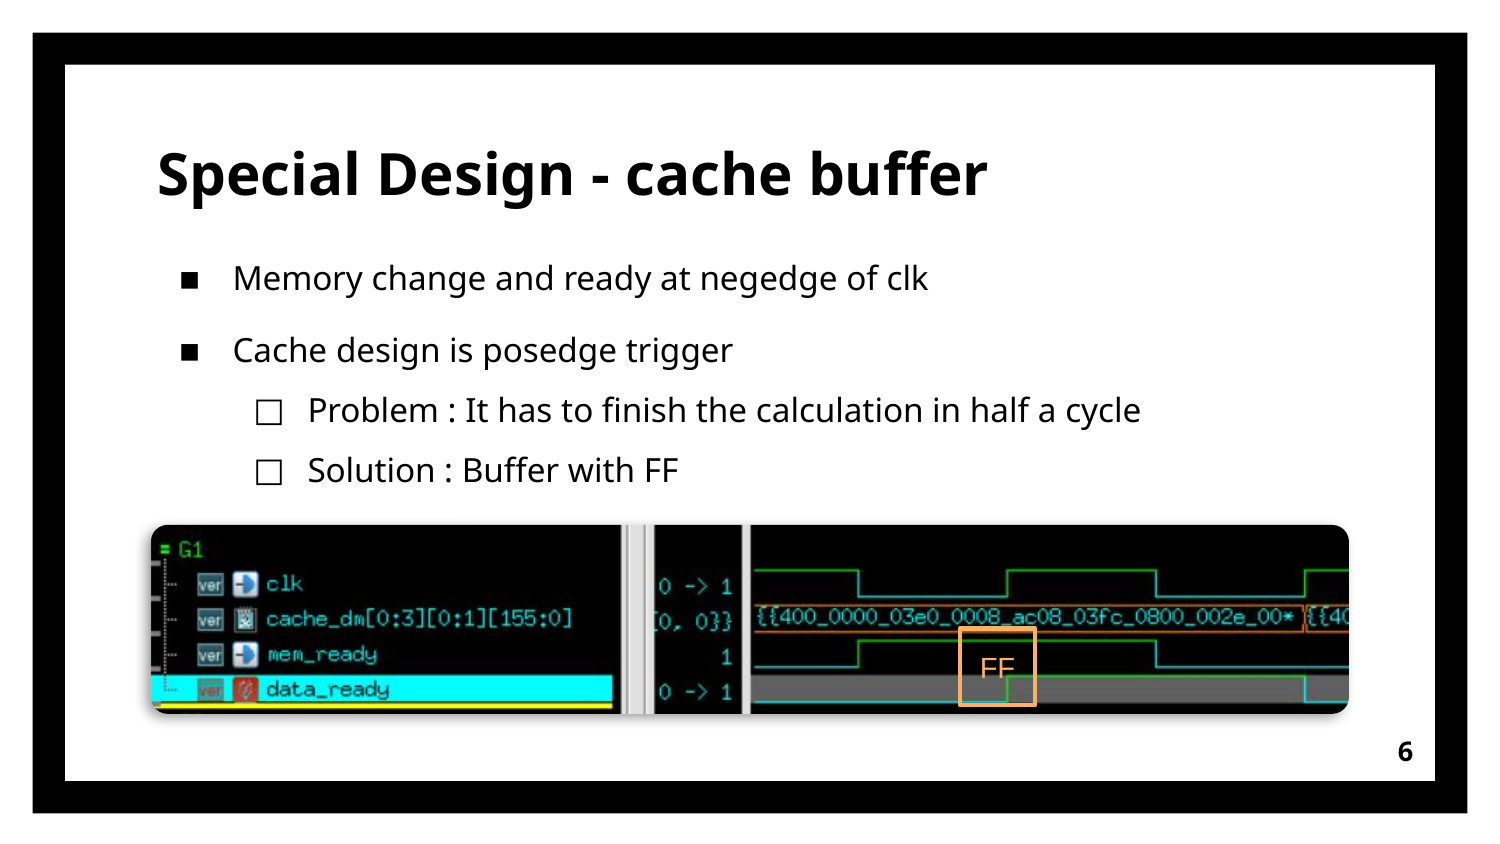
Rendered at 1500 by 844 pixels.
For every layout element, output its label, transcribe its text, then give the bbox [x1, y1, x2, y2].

title Special Design - cache buffer [142, 103, 1331, 221]
slide_number 6 [1338, 720, 1429, 786]
picture [150, 524, 1350, 715]
list Memory change and ready at negedge of clk Cache design is posedge trigger Problem : It has to finish the calculation in half a cycle Solution : Buffer with FF [142, 221, 1339, 532]
